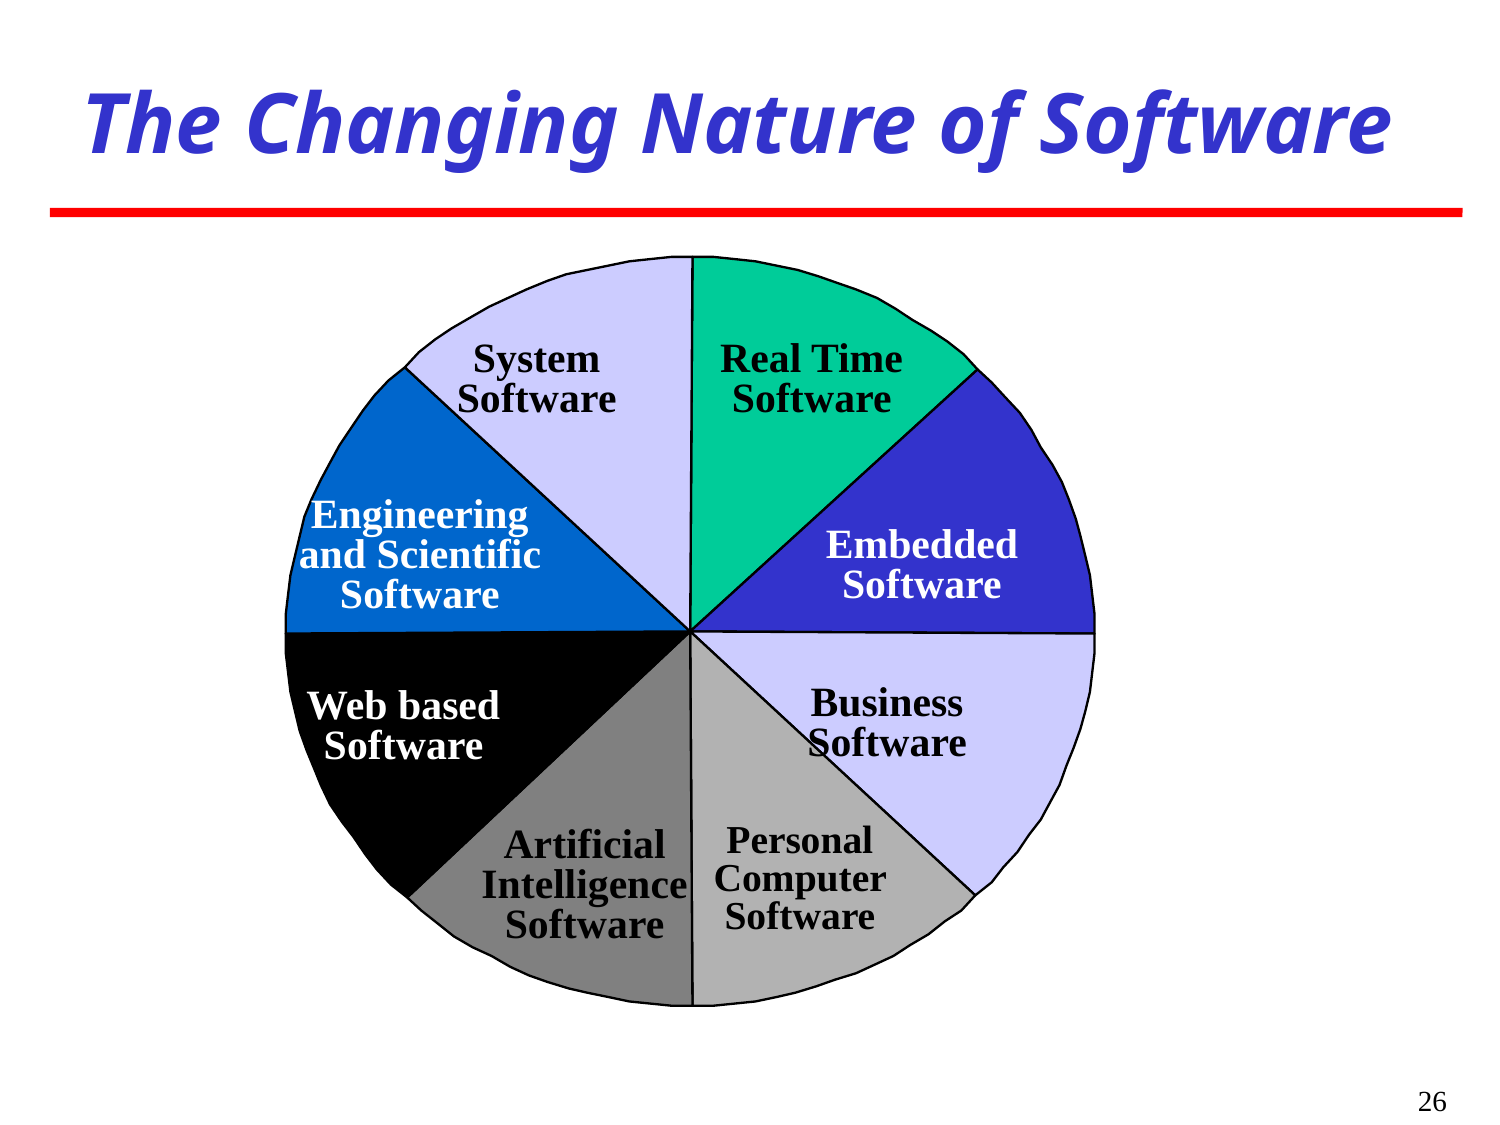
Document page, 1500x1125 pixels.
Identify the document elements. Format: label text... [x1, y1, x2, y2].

text_box The Changing Nature of Software [37, 62, 1438, 172]
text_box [0, 172, 1500, 1125]
